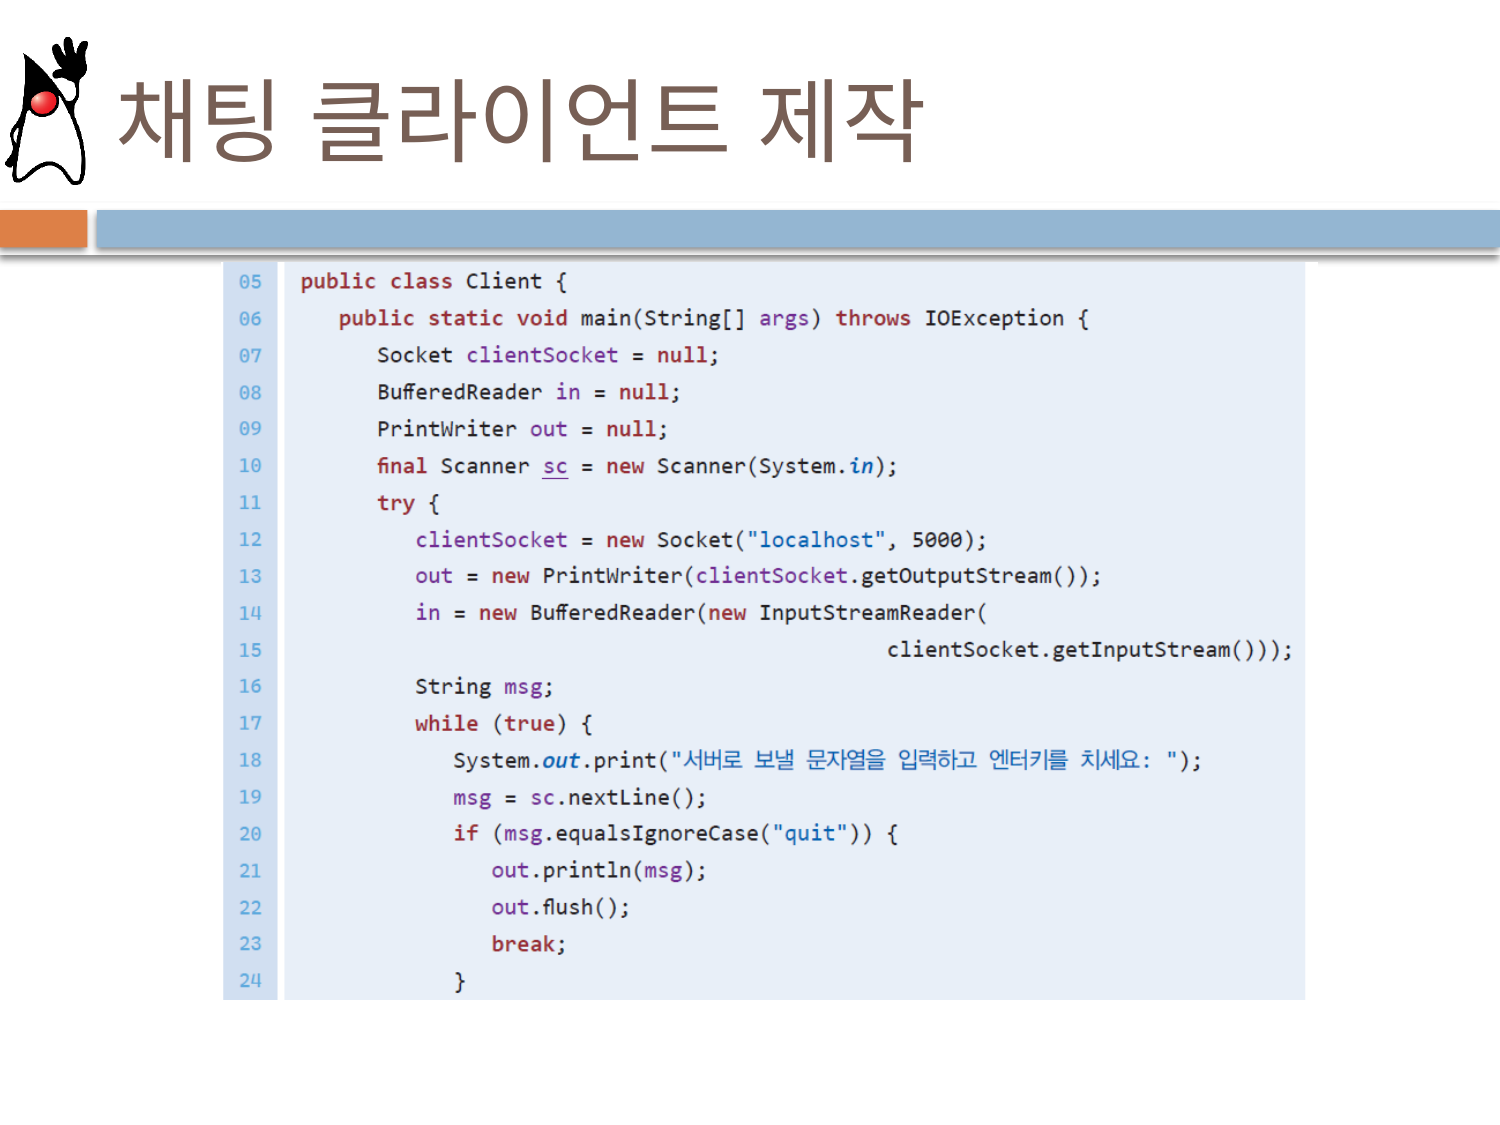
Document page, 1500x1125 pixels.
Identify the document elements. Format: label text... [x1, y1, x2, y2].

title 채팅 클라이언트 제작 [100, 37, 1438, 200]
picture [5, 37, 88, 185]
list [220, 262, 1318, 1001]
